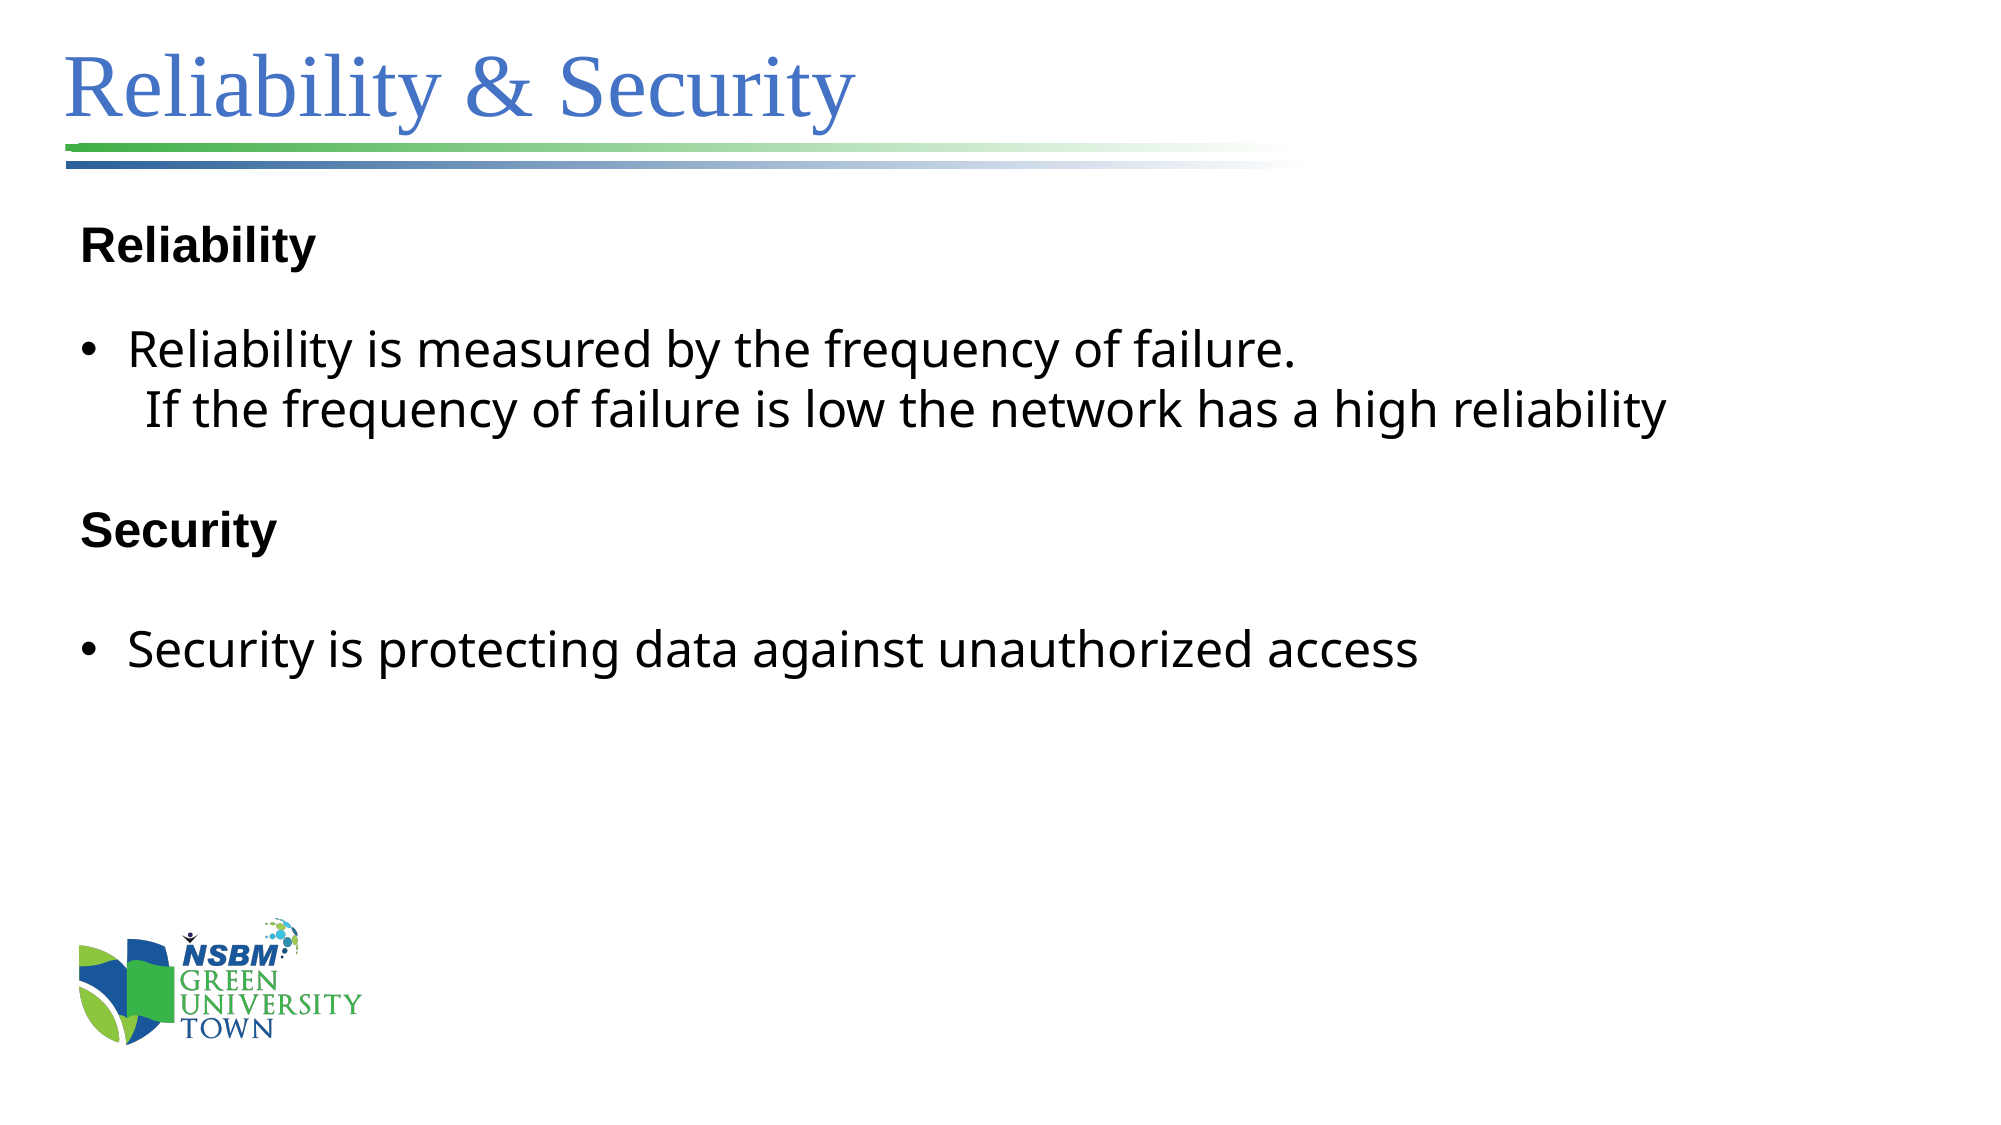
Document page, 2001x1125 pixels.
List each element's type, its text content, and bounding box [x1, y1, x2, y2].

text_box [65, 161, 1317, 169]
text_box Reliability Reliability is measured by the frequency of failure. If the frequency of failure is low the network has a high reliability Security Security is protecting data against unauthorized access [65, 205, 1828, 1125]
text_box [65, 143, 1301, 152]
picture [79, 918, 362, 1045]
title Reliability & Security [48, 31, 1950, 144]
